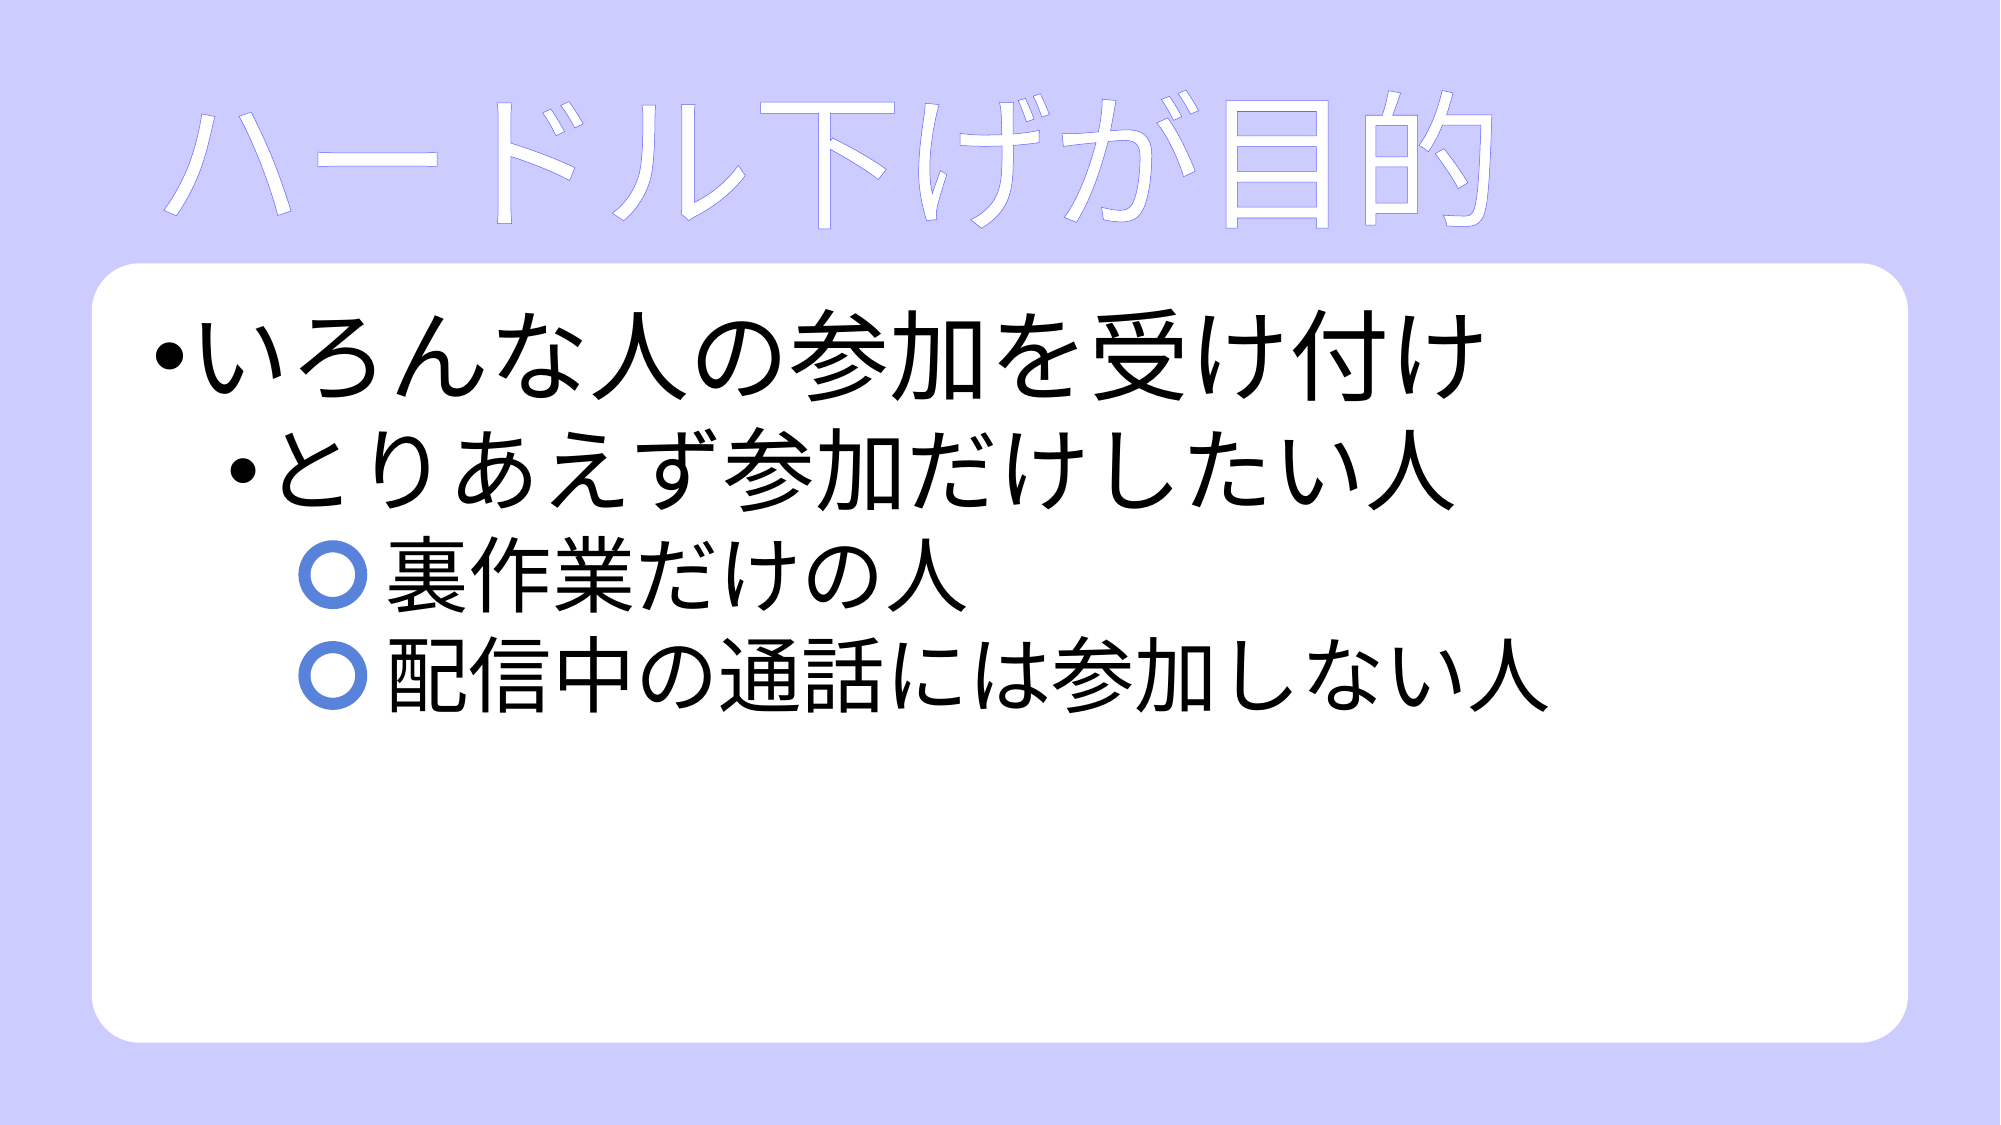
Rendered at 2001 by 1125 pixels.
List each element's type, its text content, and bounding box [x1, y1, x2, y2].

title ハードル下げが目的 [137, 59, 1863, 278]
text_box [297, 640, 369, 711]
list いろんな人の参加を受け付け とりあえず参加だけしたい人 裏作業だけの人 配信中の通話には参加しない人 [137, 299, 1863, 1014]
text_box [297, 539, 369, 610]
